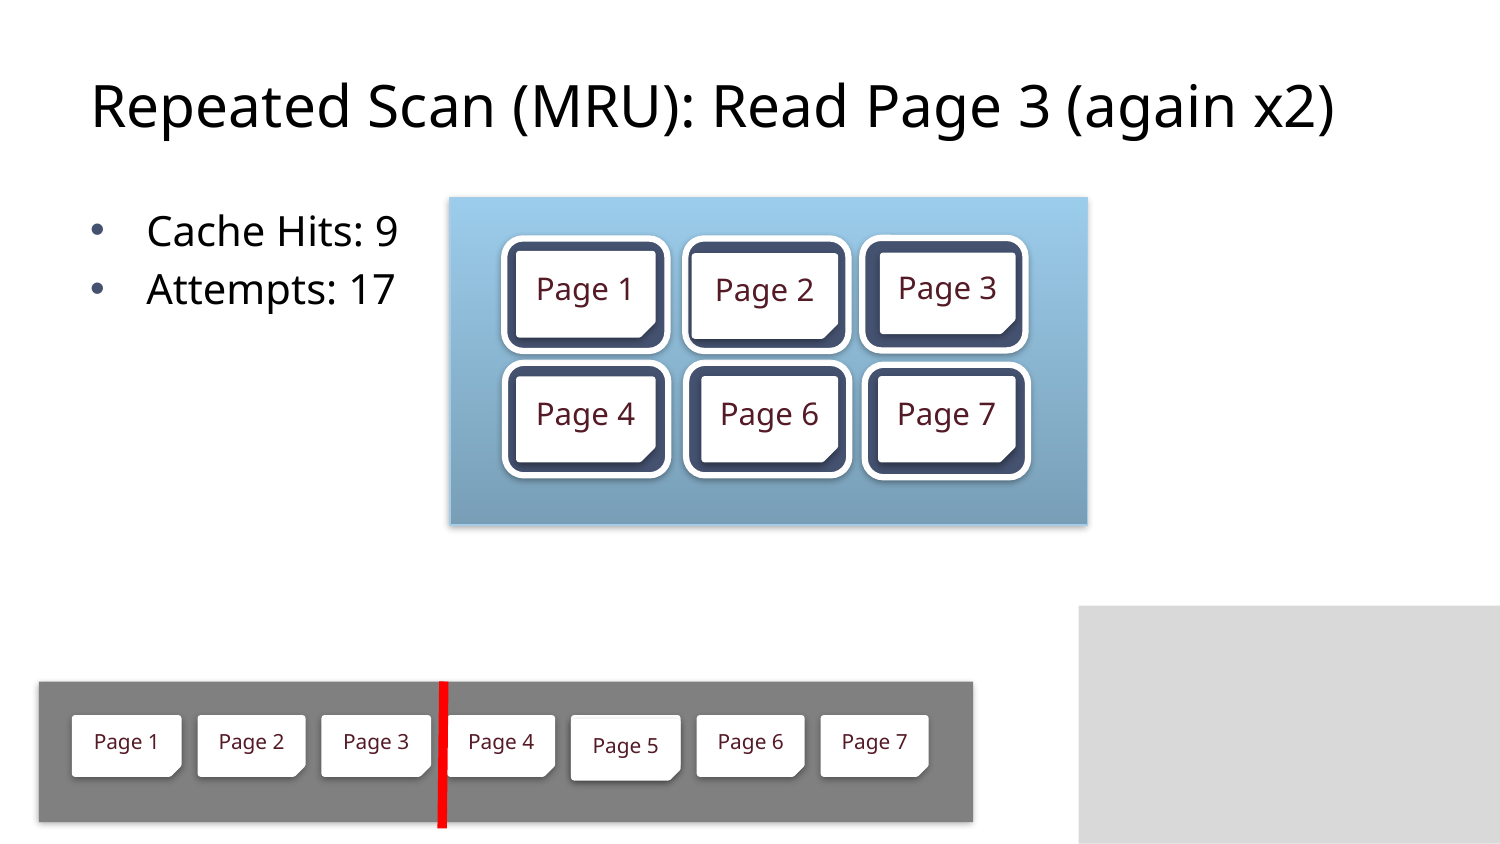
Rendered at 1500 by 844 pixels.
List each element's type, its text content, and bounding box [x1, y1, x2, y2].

text_box Frame [682, 235, 852, 355]
text_box [38, 681, 439, 823]
list Cache Hits: 9 Attempts: 17 [75, 196, 1425, 754]
text_box Frame [501, 235, 671, 355]
text_box Page 7 [878, 376, 1016, 463]
text_box Frame [859, 234, 1029, 354]
text_box Page 5 [570, 718, 681, 781]
text_box Page 2 [197, 715, 306, 777]
text_box Page 6 [701, 376, 839, 463]
text_box Page 1 [71, 715, 182, 777]
text_box Frame [501, 360, 672, 479]
text_box Page 3 [879, 252, 1016, 335]
text_box Page 2 [691, 253, 839, 339]
text_box Page 3 [321, 715, 432, 777]
text_box [448, 681, 974, 823]
text_box Page 6 [696, 715, 805, 777]
title Repeated Scan (MRU): Read Page 3 (again x2) [75, 33, 1425, 175]
text_box Page 5 [570, 715, 681, 719]
text_box Frame [682, 360, 853, 479]
text_box [450, 197, 1088, 525]
text_box Page 1 [516, 250, 656, 338]
text_box Page 4 [448, 715, 556, 777]
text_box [441, 681, 445, 829]
text_box Page 4 [516, 376, 656, 463]
text_box Page 7 [820, 715, 929, 777]
text_box Frame [861, 361, 1032, 481]
